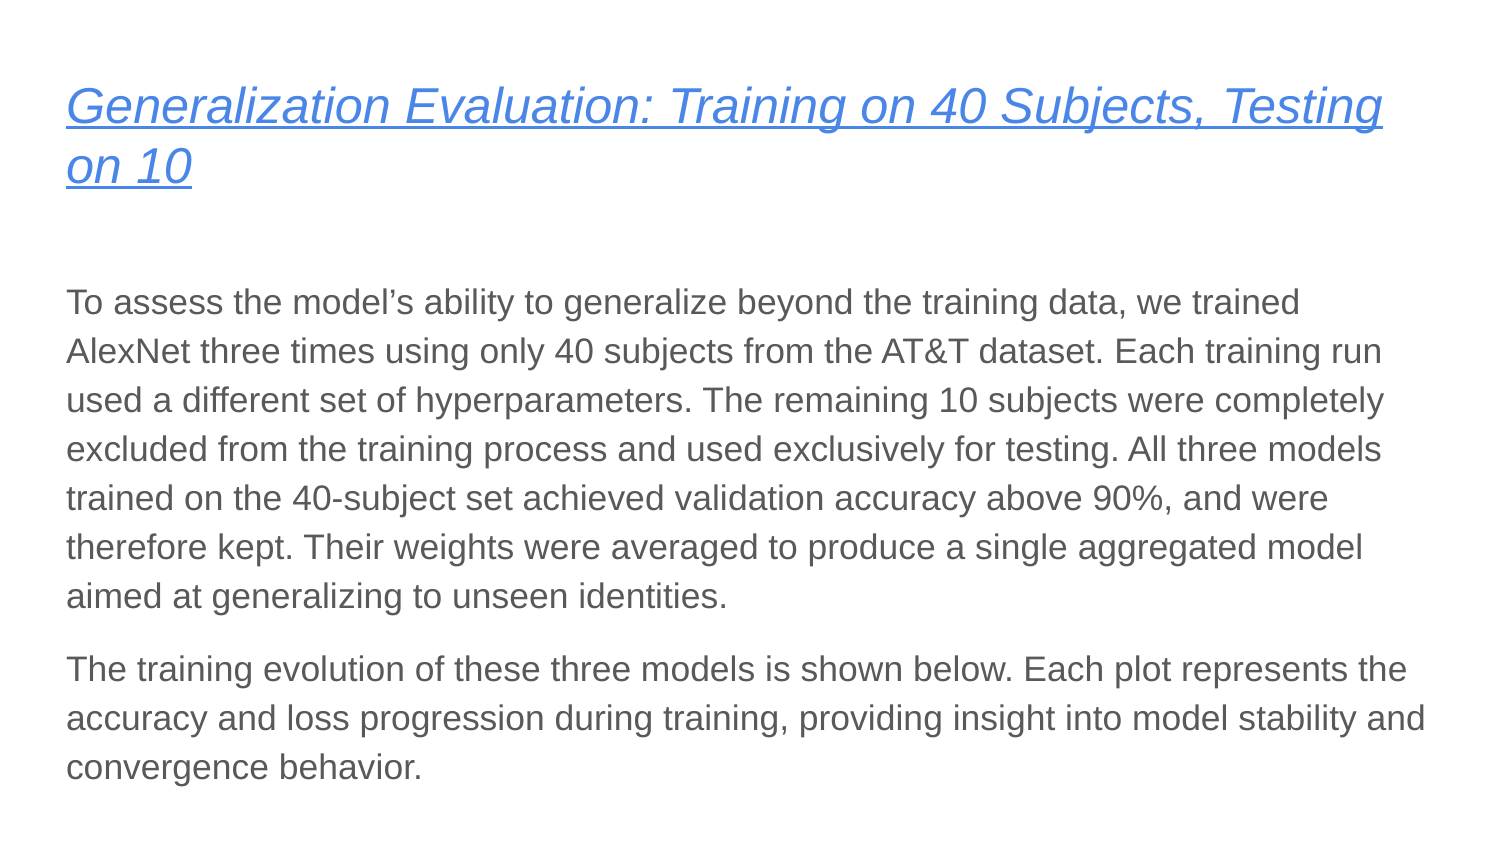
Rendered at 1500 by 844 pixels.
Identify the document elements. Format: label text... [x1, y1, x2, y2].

list To assess the model’s ability to generalize beyond the training data, we trained AlexNet three times using only 40 subjects from the AT&T dataset. Each training run used a different set of hyperparameters. The remaining 10 subjects were completely excluded from the training process and used exclusively for testing. All three models trained on the 40-subject set achieved validation accuracy above 90%, and were therefore kept. Their weights were averaged to produce a single aggregated model aimed at generalizing to unseen identities. The training evolution of these three models is shown below. Each plot represents the accuracy and loss progression during training, providing insight into model stability and convergence behavior. [51, 257, 1449, 818]
title Generalization Evaluation: Training on 40 Subjects, Testing on 10 [51, 57, 1449, 201]
